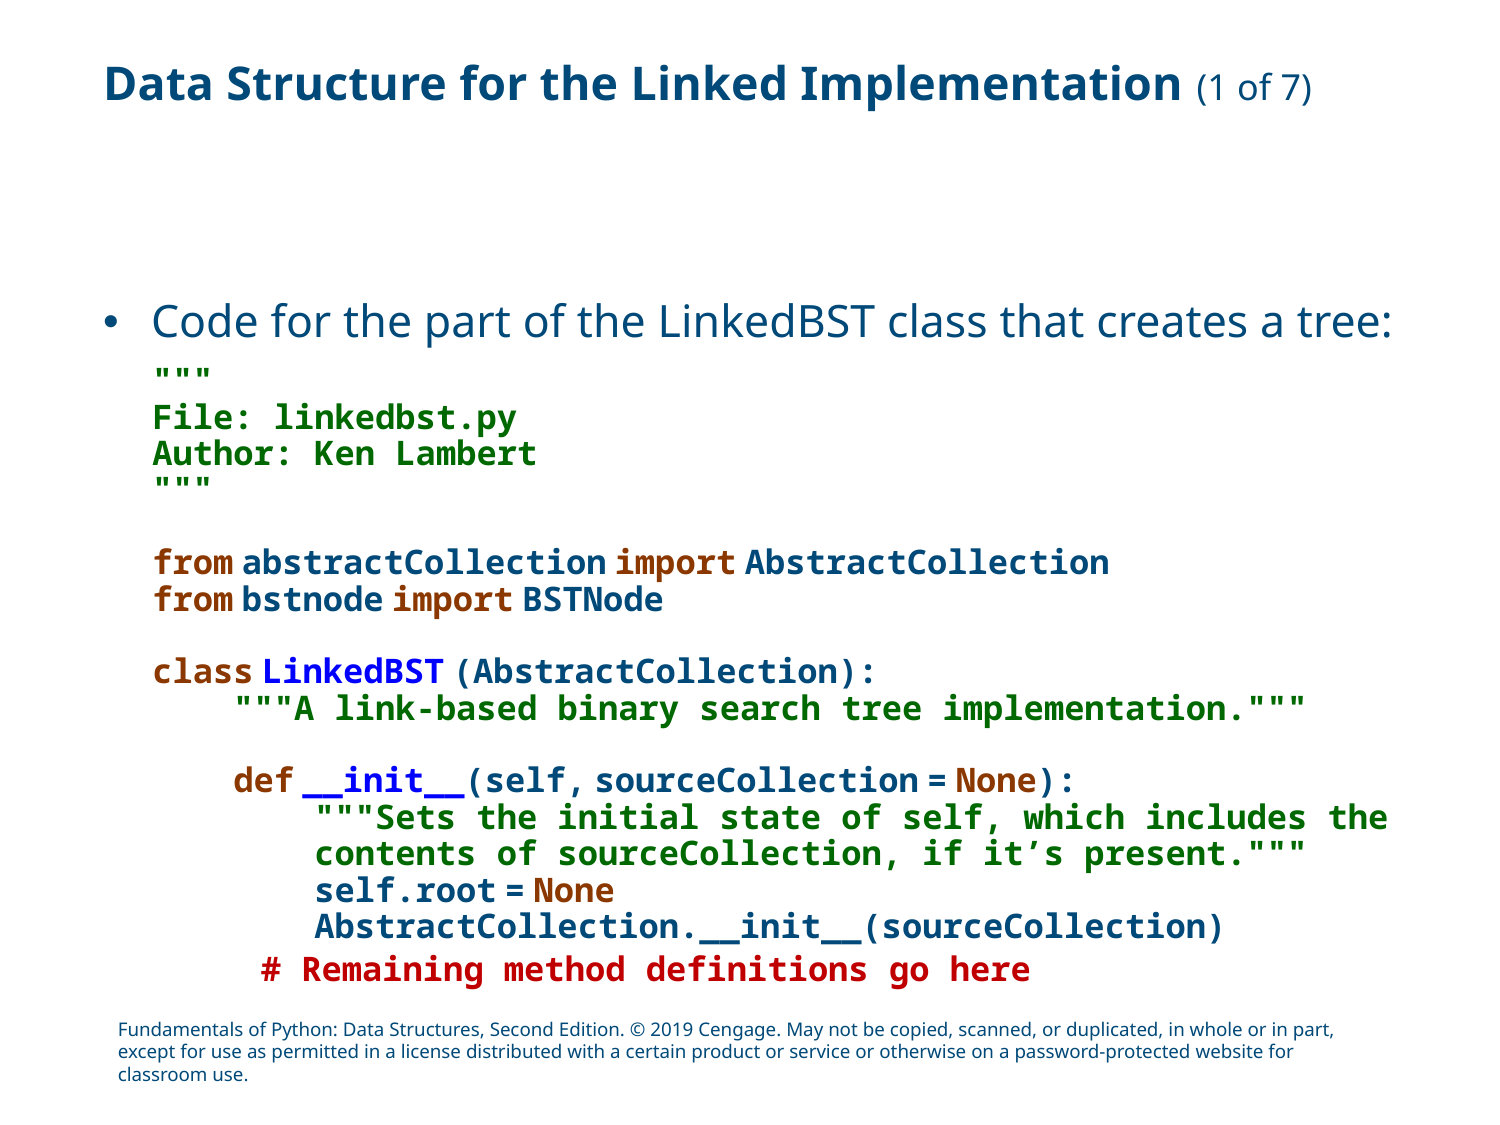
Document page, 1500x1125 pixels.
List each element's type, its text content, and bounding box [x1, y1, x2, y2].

list """ File: linkedbst.py Author: Ken Lambert """ from abstractCollection import AbstractCollection from bstnode import BSTNode class LinkedBST (AbstractCollection): """A link-based binary search tree implementation.""" def __init__(self, sourceCollection = None): """Sets the initial state of self, which includes the contents of sourceCollection, if it’s present.""" self.root = None AbstractCollection.__init__(sourceCollection) # Remaining method definitions go here [125, 363, 1397, 999]
title Data Structure for the Linked Implementation (1 of 7) [103, 59, 1413, 138]
list Code for the part of the LinkedBST class that creates a tree: [103, 299, 1397, 350]
footer Fundamentals of Python: Data Structures, Second Edition. © 2019 Cengage. May not be copied, scanned, or duplicated, in whole or in part, except for use as permitted in a license distributed with a certain product or service or otherwise on a password-protected website for classroom use. [103, 1009, 1397, 1070]
